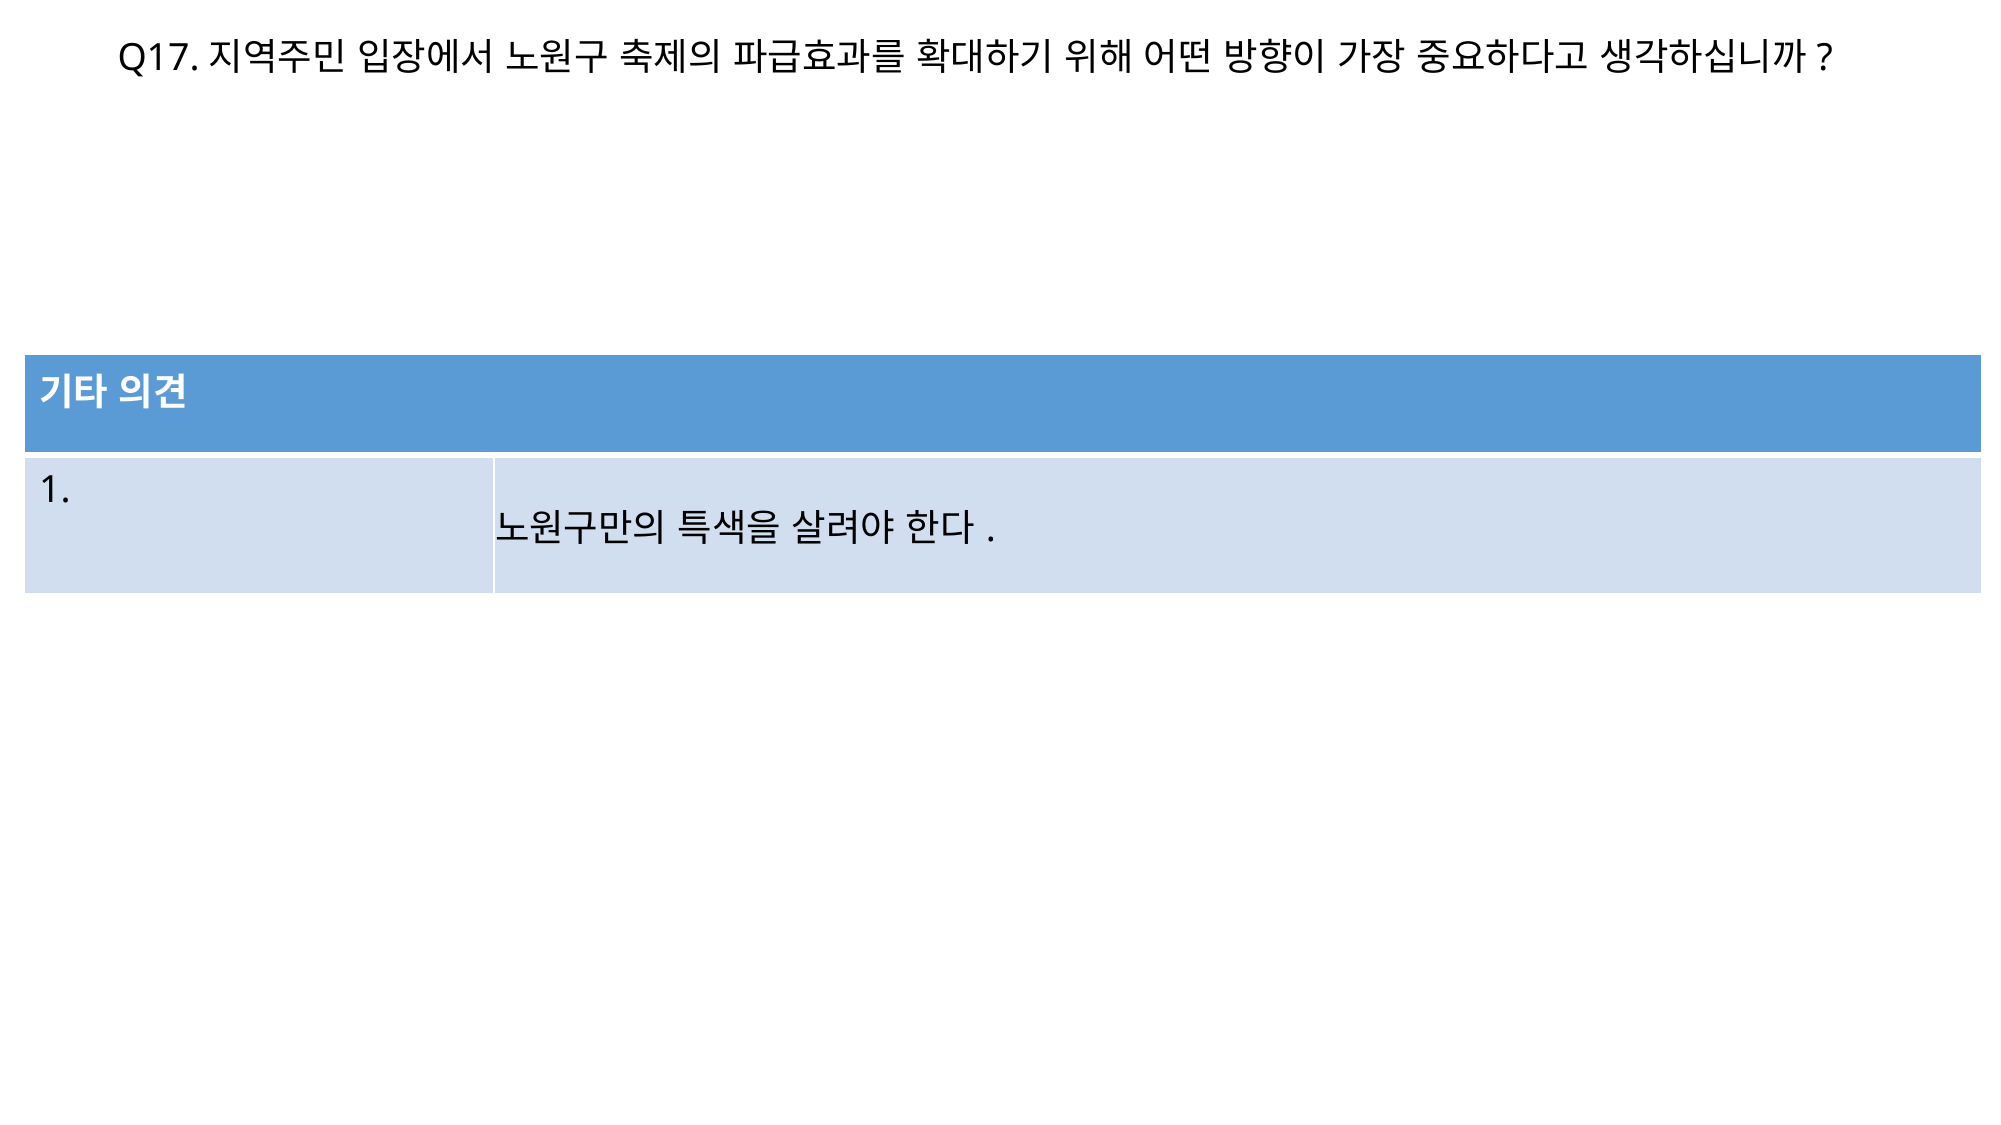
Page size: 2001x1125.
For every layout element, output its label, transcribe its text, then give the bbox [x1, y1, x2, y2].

table_header 기타 의견 [25, 355, 1981, 452]
text_box Q17.지역주민 입장에서 노원구 축제의 파급효과를 확대하기 위해 어떤 방향이 가장 중요하다고 생각하십니까? [102, 25, 1848, 85]
table_cell 1. [25, 458, 493, 593]
table_cell 노원구만의 특색을 살려야 한다. [495, 458, 1981, 593]
